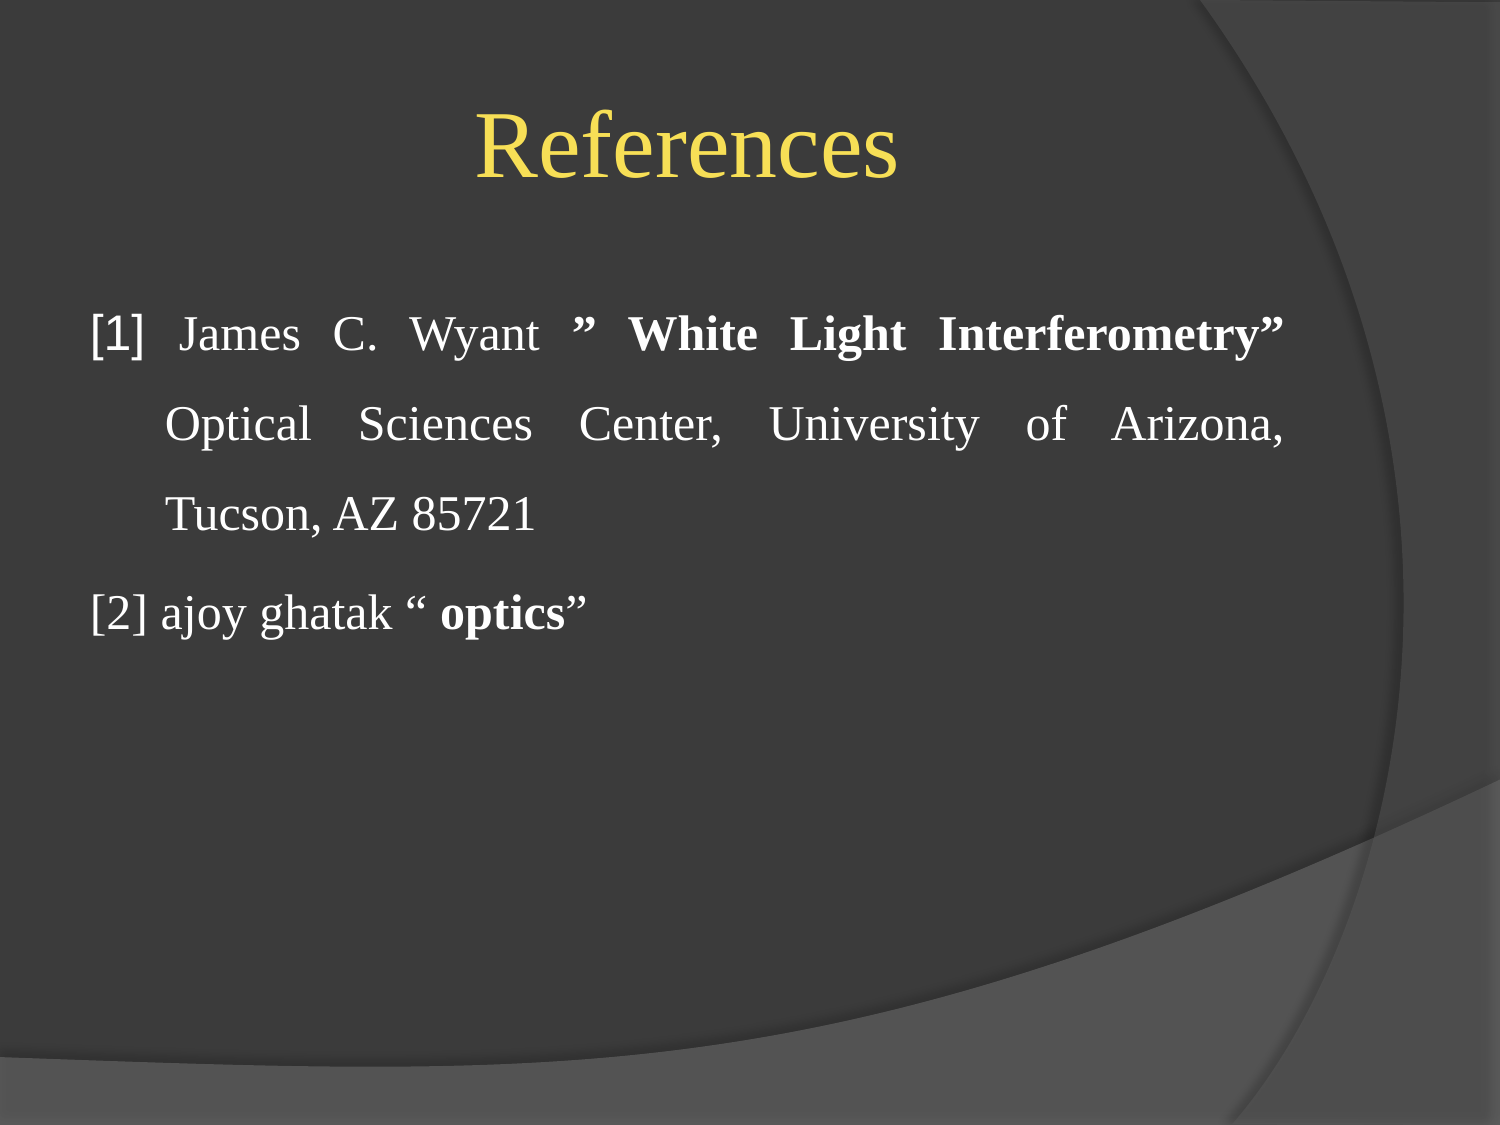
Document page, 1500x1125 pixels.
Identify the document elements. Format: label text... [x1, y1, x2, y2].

list [1] James C. Wyant ” White Light Interferometry” Optical Sciences Center, University of Arizona, Tucson, AZ 85721 [2] ajoy ghatak “ optics” [75, 262, 1300, 1005]
title References [75, 45, 1300, 233]
